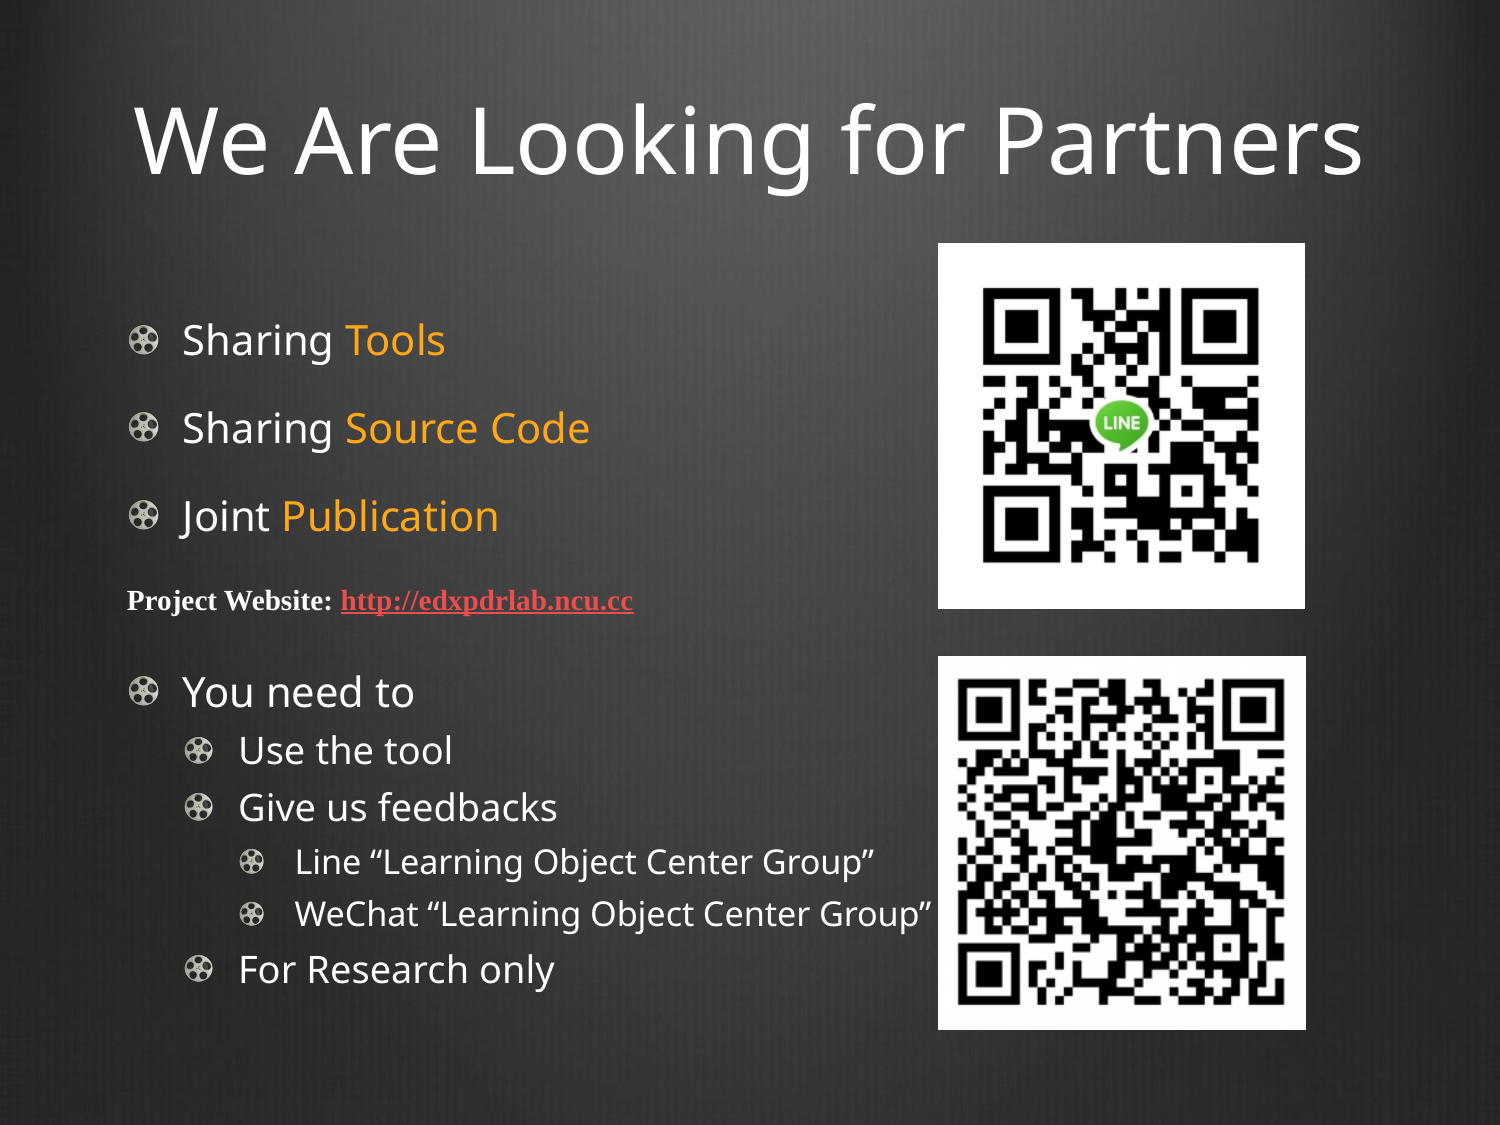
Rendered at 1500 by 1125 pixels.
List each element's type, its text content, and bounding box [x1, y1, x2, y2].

picture [238, 847, 265, 875]
picture [938, 656, 1306, 1030]
picture [127, 674, 160, 707]
picture [127, 410, 160, 443]
picture [938, 243, 1305, 609]
picture [183, 791, 214, 822]
picture [183, 953, 214, 983]
picture [238, 900, 265, 927]
list Sharing Tools Sharing Source Code Joint Publication You need to Use the tool Give us feedbacks Line “Learning Object Center Group” WeChat “Learning Object Center Group” For Research only [112, 306, 1388, 1005]
title We Are Looking for Partners [112, 19, 1388, 255]
picture [127, 498, 160, 531]
text_box Project Website: http://edxpdrlab.ncu.cc [112, 574, 935, 624]
picture [183, 735, 214, 765]
picture [127, 323, 160, 356]
